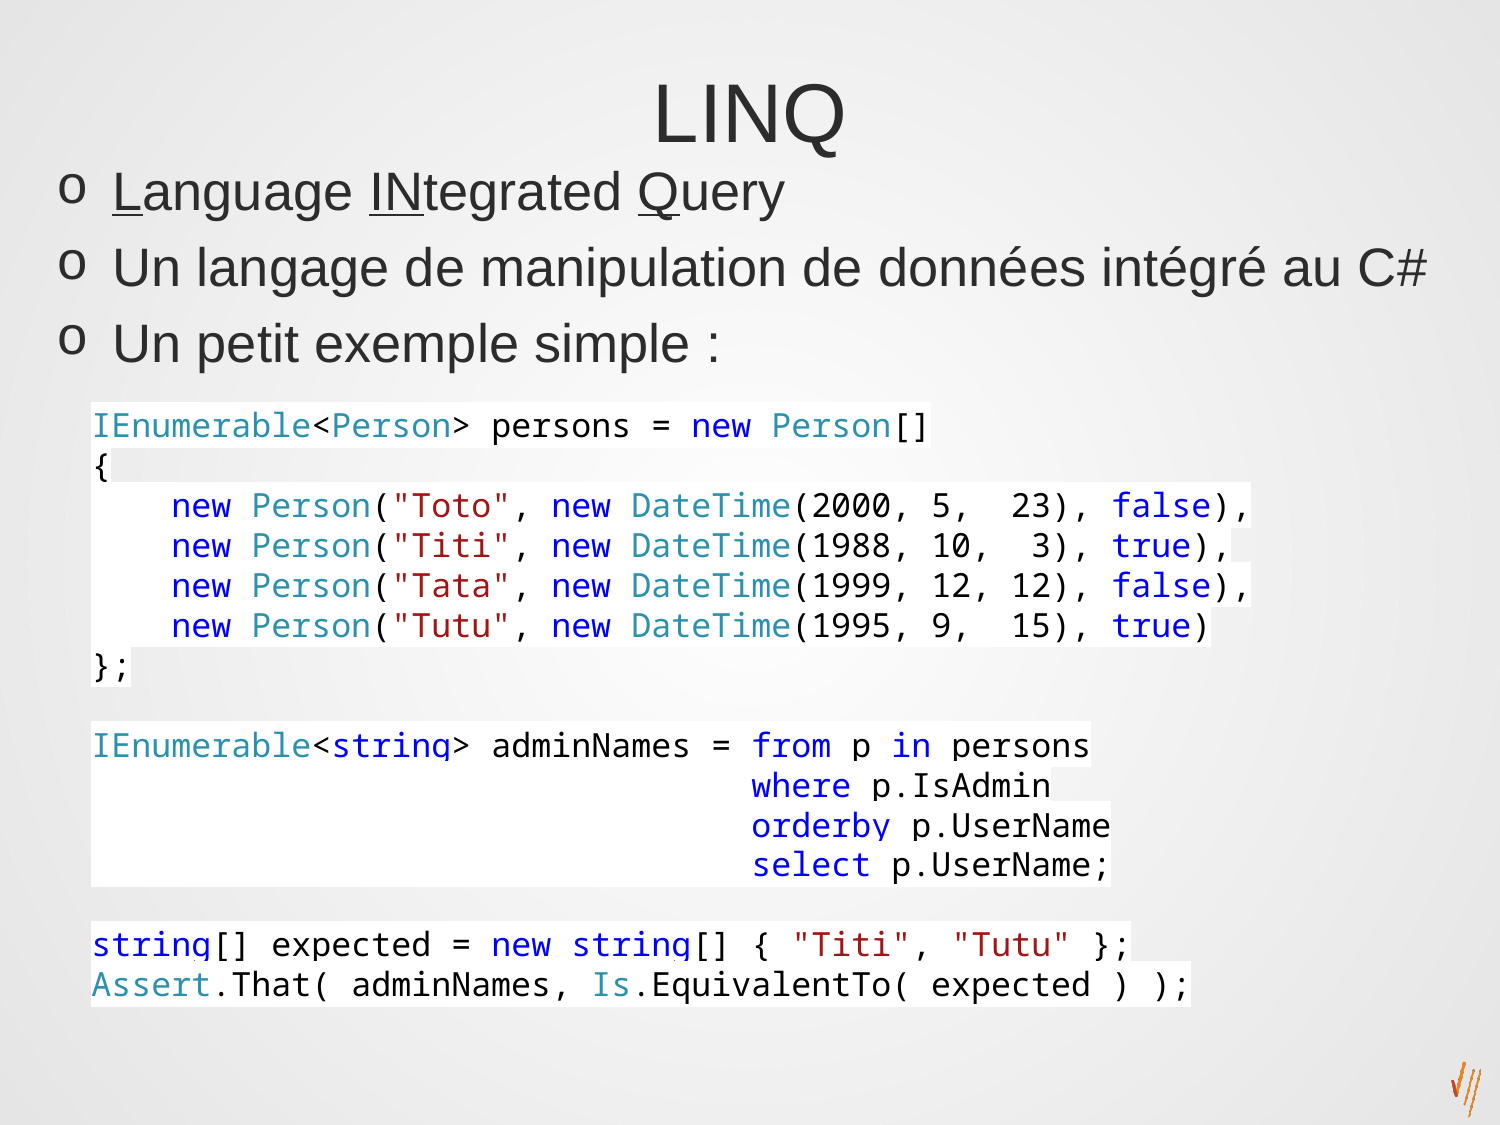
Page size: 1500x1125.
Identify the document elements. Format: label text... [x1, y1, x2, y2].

text_box IEnumerable<Person> persons = new Person[] { new Person("Toto", new DateTime(2000, 5, 23), false), new Person("Titi", new DateTime(1988, 10, 3), true), new Person("Tata", new DateTime(1999, 12, 12), false), new Person("Tutu", new DateTime(1995, 9, 15), true) }; IEnumerable<string> adminNames = from p in persons where p.IsAdmin orderby p.UserName select p.UserName; string[] expected = new string[] { "Titi", "Tutu" }; Assert.That( adminNames, Is.EquivalentTo( expected ) ); [76, 397, 1424, 1011]
list Language INtegrated Query Un langage de manipulation de données intégré au C# Un petit exemple simple : [41, 149, 1447, 965]
picture [1435, 1058, 1498, 1121]
title LINQ [64, 30, 1436, 149]
